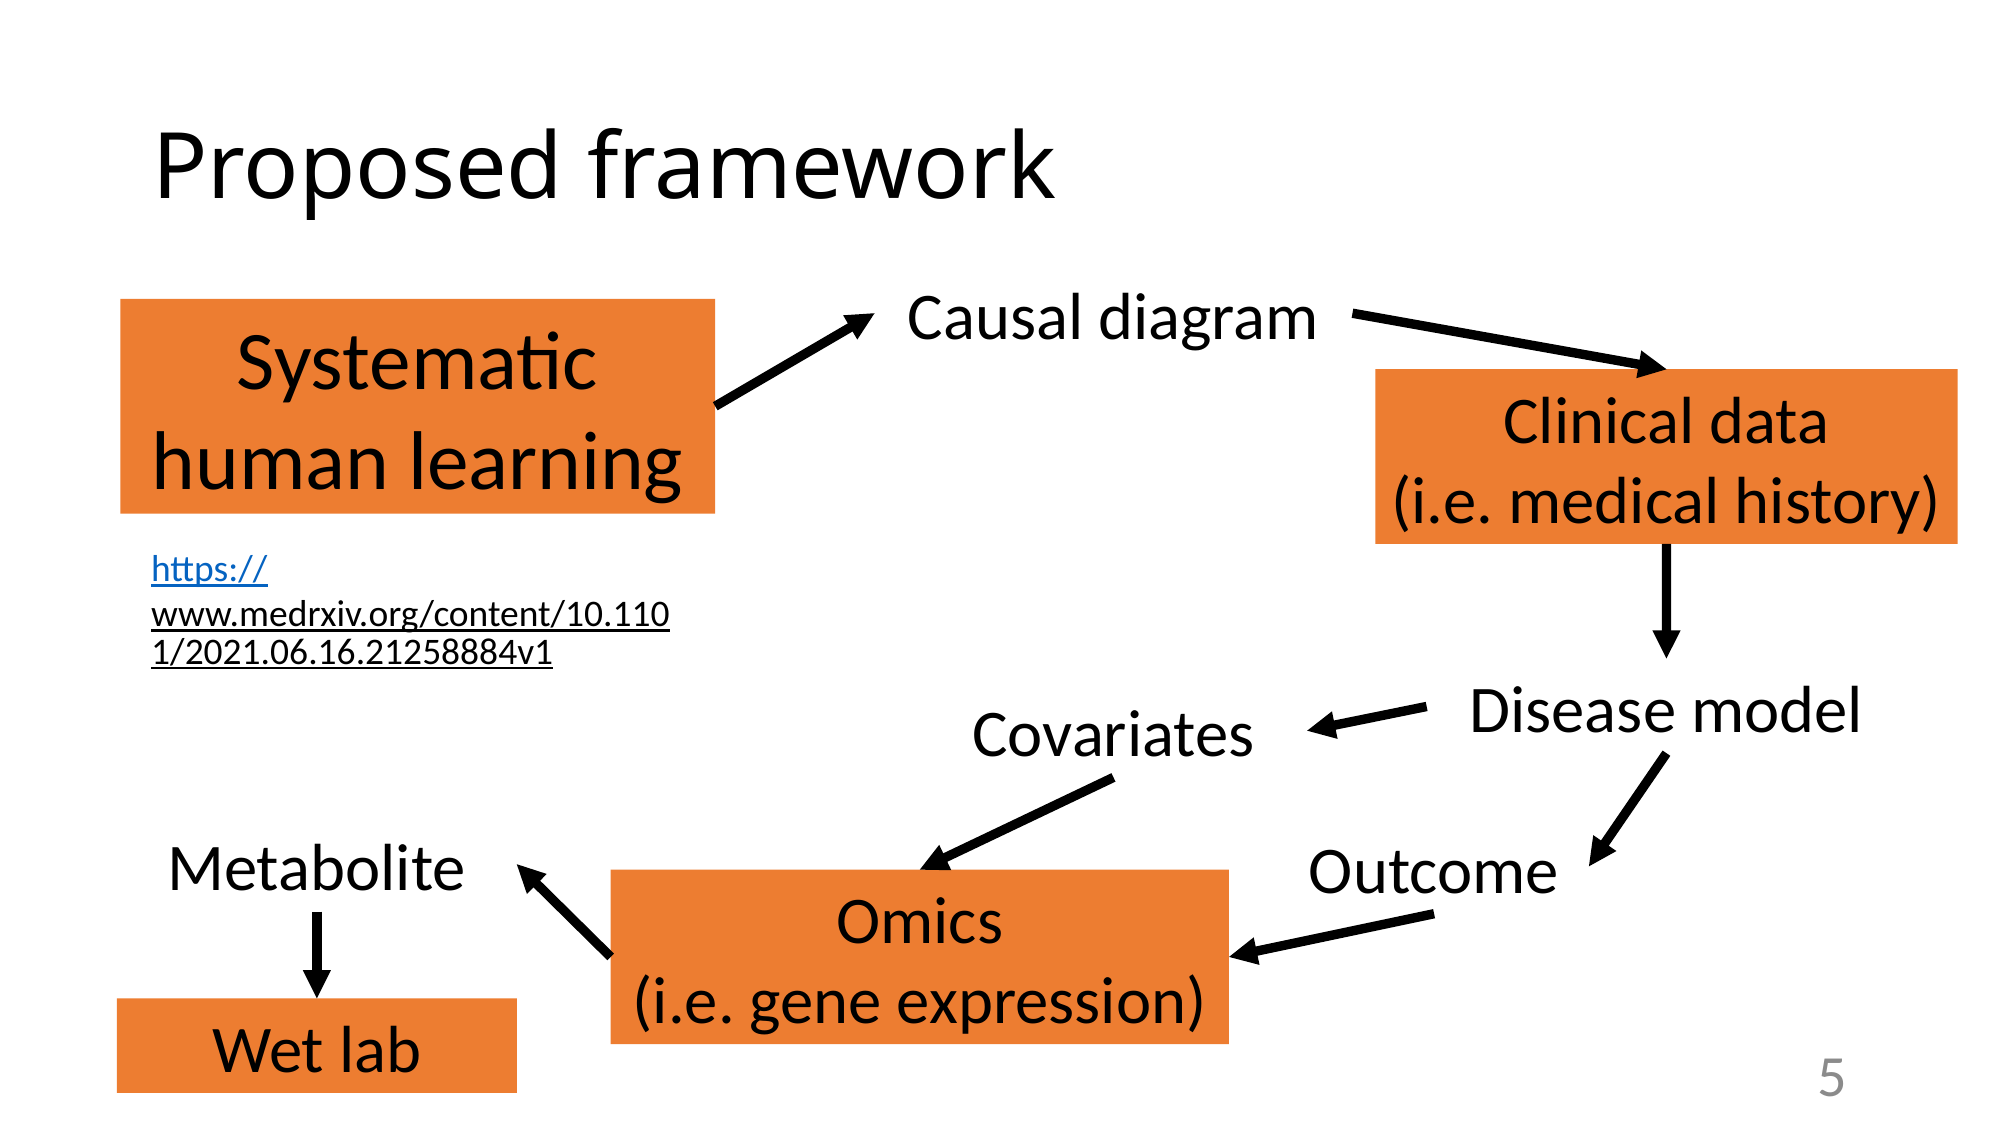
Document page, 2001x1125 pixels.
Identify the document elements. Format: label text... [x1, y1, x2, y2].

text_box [1307, 706, 1427, 731]
text_box Covariates [919, 682, 1308, 778]
text_box Systematic human learning [120, 298, 716, 514]
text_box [1229, 914, 1435, 958]
text_box Omics (i.e. gene expression) [610, 869, 1229, 1045]
text_box Metabolite [116, 816, 517, 912]
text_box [516, 864, 611, 958]
title Proposed framework [137, 59, 1863, 278]
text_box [715, 313, 875, 408]
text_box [1588, 754, 1667, 867]
text_box Outcome [1279, 818, 1589, 914]
text_box Wet lab [116, 998, 517, 1093]
slide_number 5 [1412, 1042, 1863, 1103]
text_box https://www.medrxiv.org/content/10.1101/2021.06.16.21258884v1 [136, 536, 700, 687]
text_box Clinical data (i.e. medical history) [1375, 369, 1958, 544]
text_box Causal diagram [874, 265, 1353, 361]
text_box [919, 778, 1114, 870]
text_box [1352, 313, 1667, 370]
text_box Disease model [1426, 658, 1907, 754]
